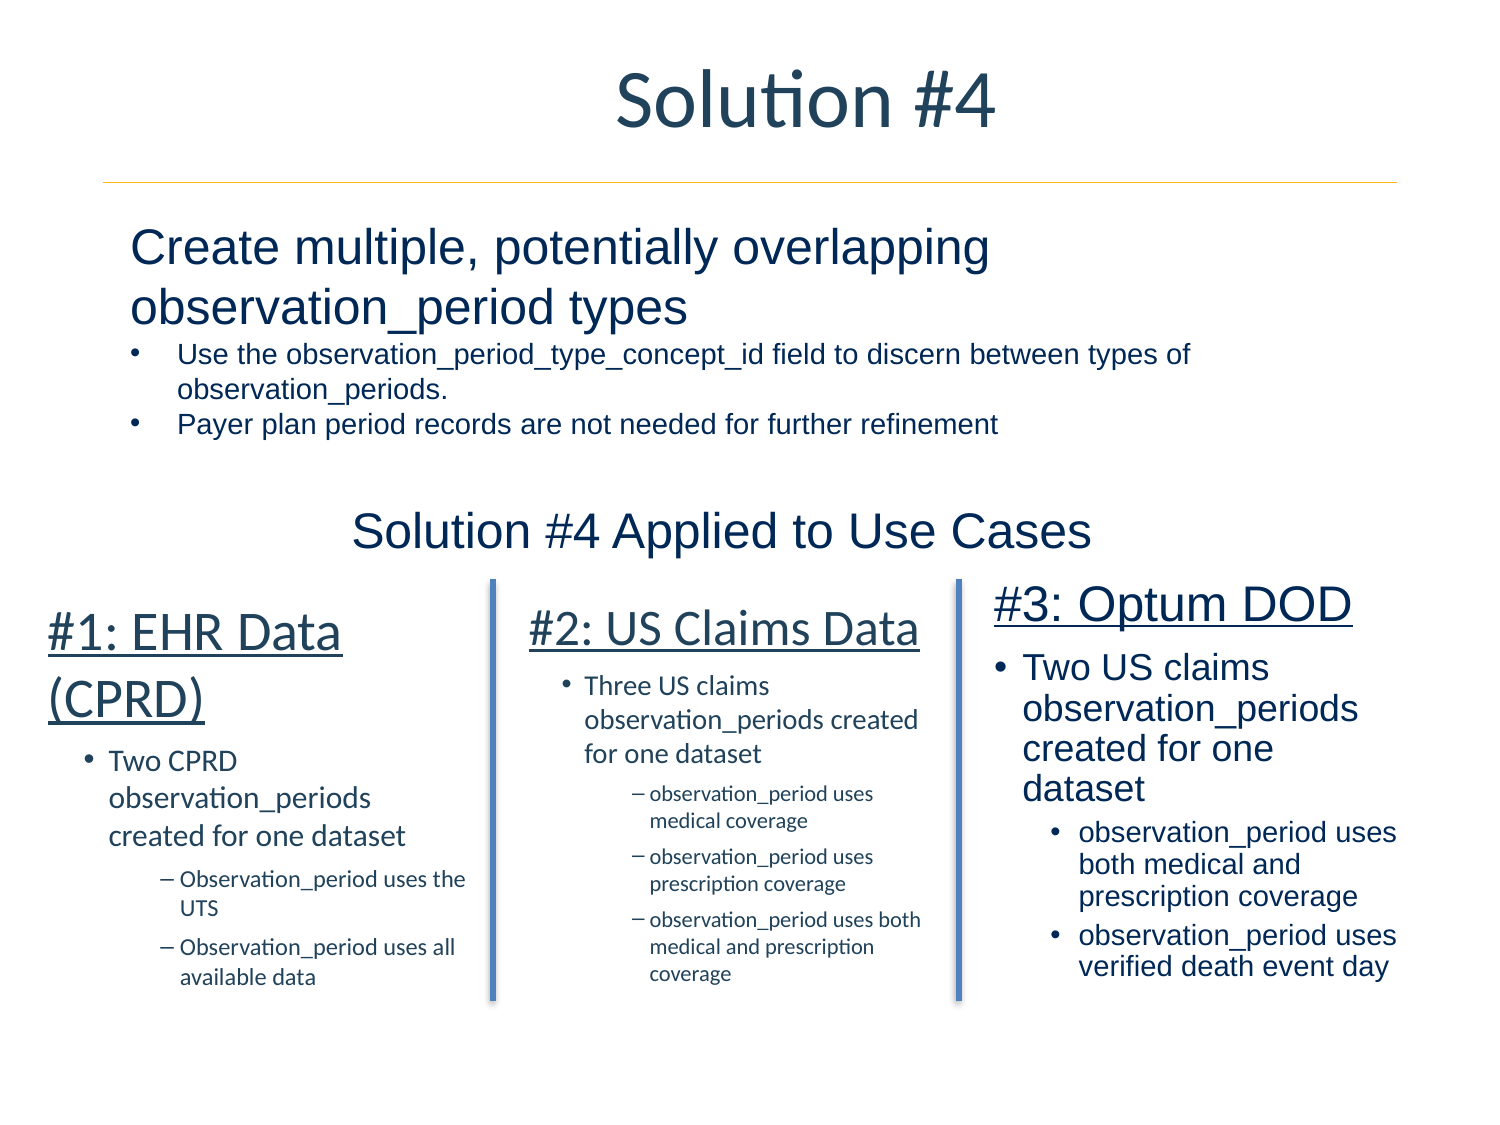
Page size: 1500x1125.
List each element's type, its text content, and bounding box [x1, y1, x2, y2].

text_box #3: Optum DOD Two US claims observation_periods created for one dataset observation_period uses both medical and prescription coverage observation_period uses verified death event day [979, 571, 1420, 1001]
title Solution #4 [187, 24, 1425, 163]
text_box Create multiple, potentially overlapping observation_period types Use the observation_period_type_concept_id field to discern between types of observation_periods. Payer plan period records are not needed for further refinement [115, 207, 1428, 448]
text_box Solution #4 Applied to Use Cases [145, 490, 1298, 566]
list #1: EHR Data (CPRD) Two CPRD observation_periods created for one dataset Observation_period uses the UTS Observation_period uses all available data [32, 579, 490, 1009]
list #2: US Claims Data Three US claims observation_periods created for one dataset observation_period uses medical coverage observation_period uses prescription coverage observation_period uses both medical and prescription coverage [513, 579, 955, 1009]
